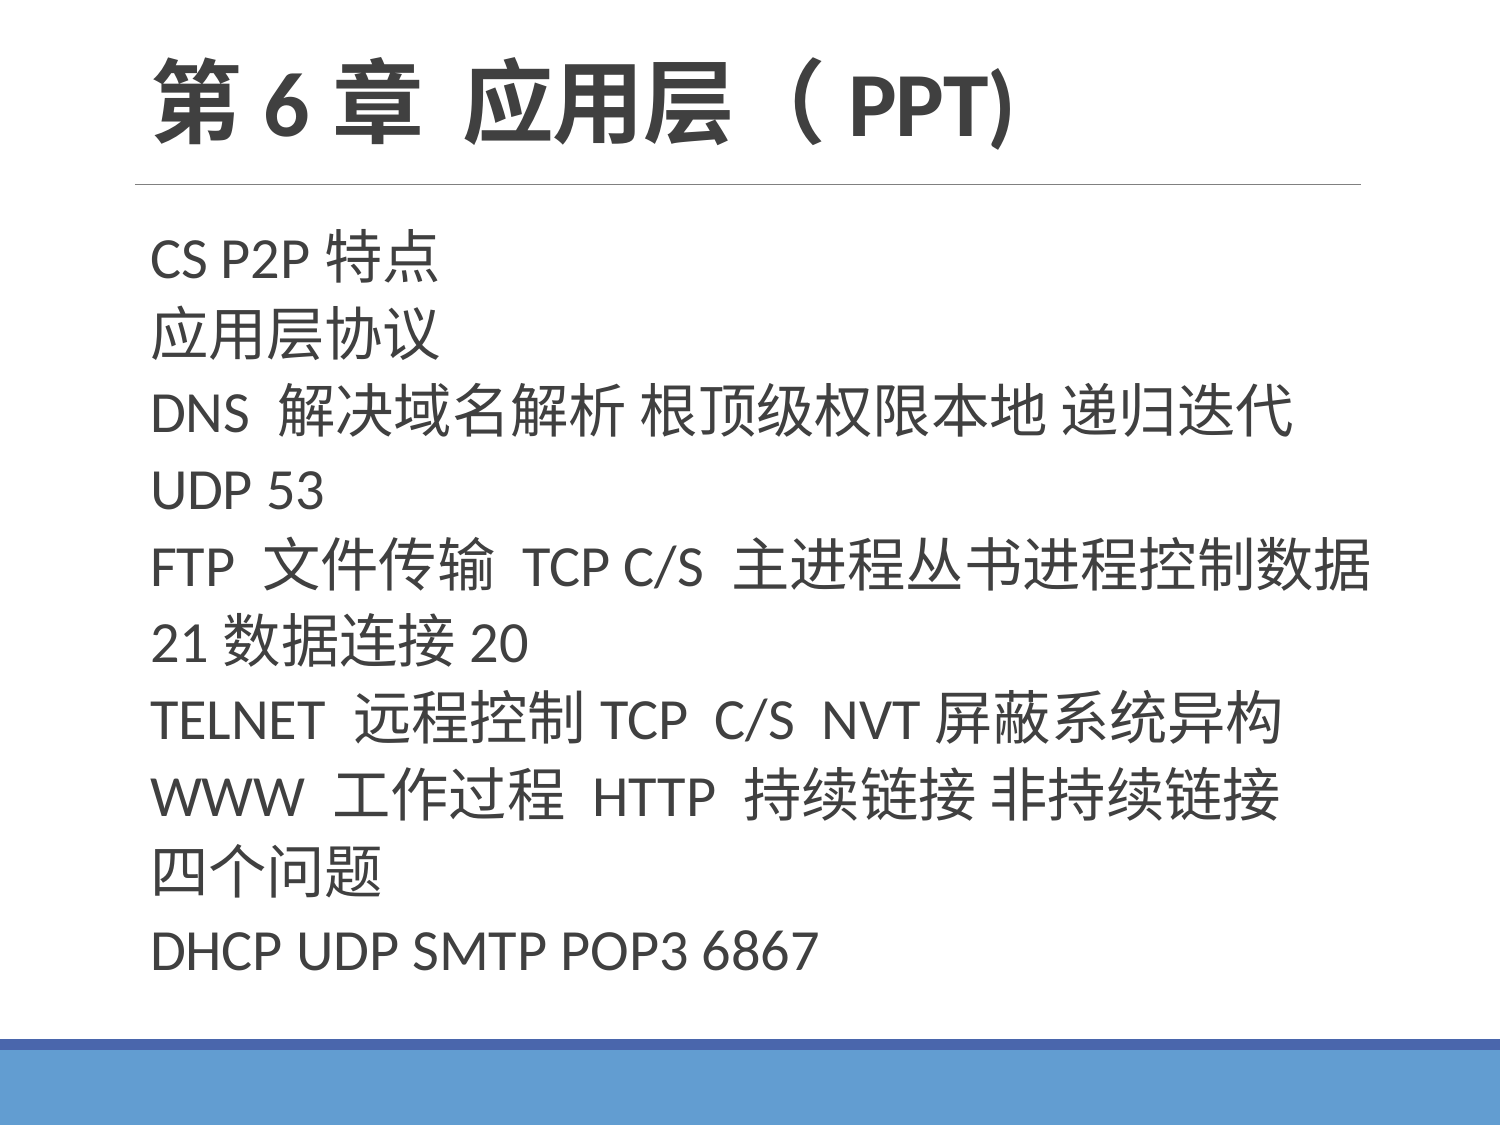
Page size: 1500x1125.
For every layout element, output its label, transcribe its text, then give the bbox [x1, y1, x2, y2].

title 第6章 应用层（PPT) [135, 47, 1373, 164]
list CS P2P特点 应用层协议 DNS 解决域名解析 根顶级权限本地 递归迭代 UDP 53 FTP 文件传输 TCP C/S 主进程丛书进程控制数据21数据连接20 TELNET 远程控制TCP C/S NVT屏蔽系统异构 WWW 工作过程 HTTP 持续链接 非持续链接 四个问题 DHCP UDP SMTP POP3 6867 [135, 206, 1373, 1018]
